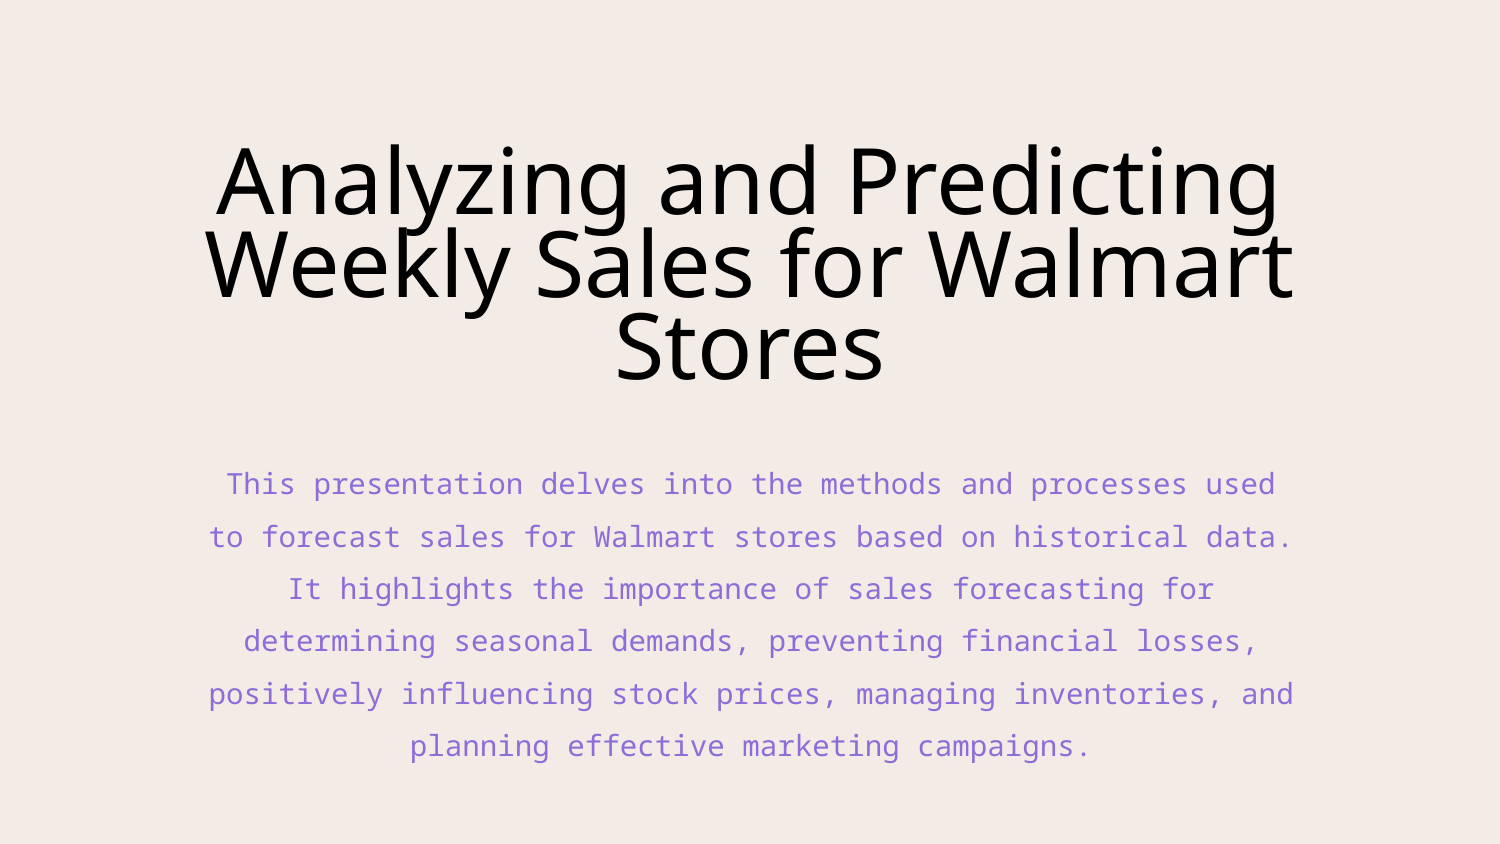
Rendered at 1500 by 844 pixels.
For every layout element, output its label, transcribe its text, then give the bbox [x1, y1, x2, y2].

title Analyzing and Predicting Weekly Sales for Walmart Stores [187, 74, 1313, 411]
text_box This presentation delves into the methods and processes used to forecast sales for Walmart stores based on historical data. It highlights the importance of sales forecasting for determining seasonal demands, preventing financial losses, positively influencing stock prices, managing inventories, and planning effective marketing campaigns. [187, 432, 1312, 770]
